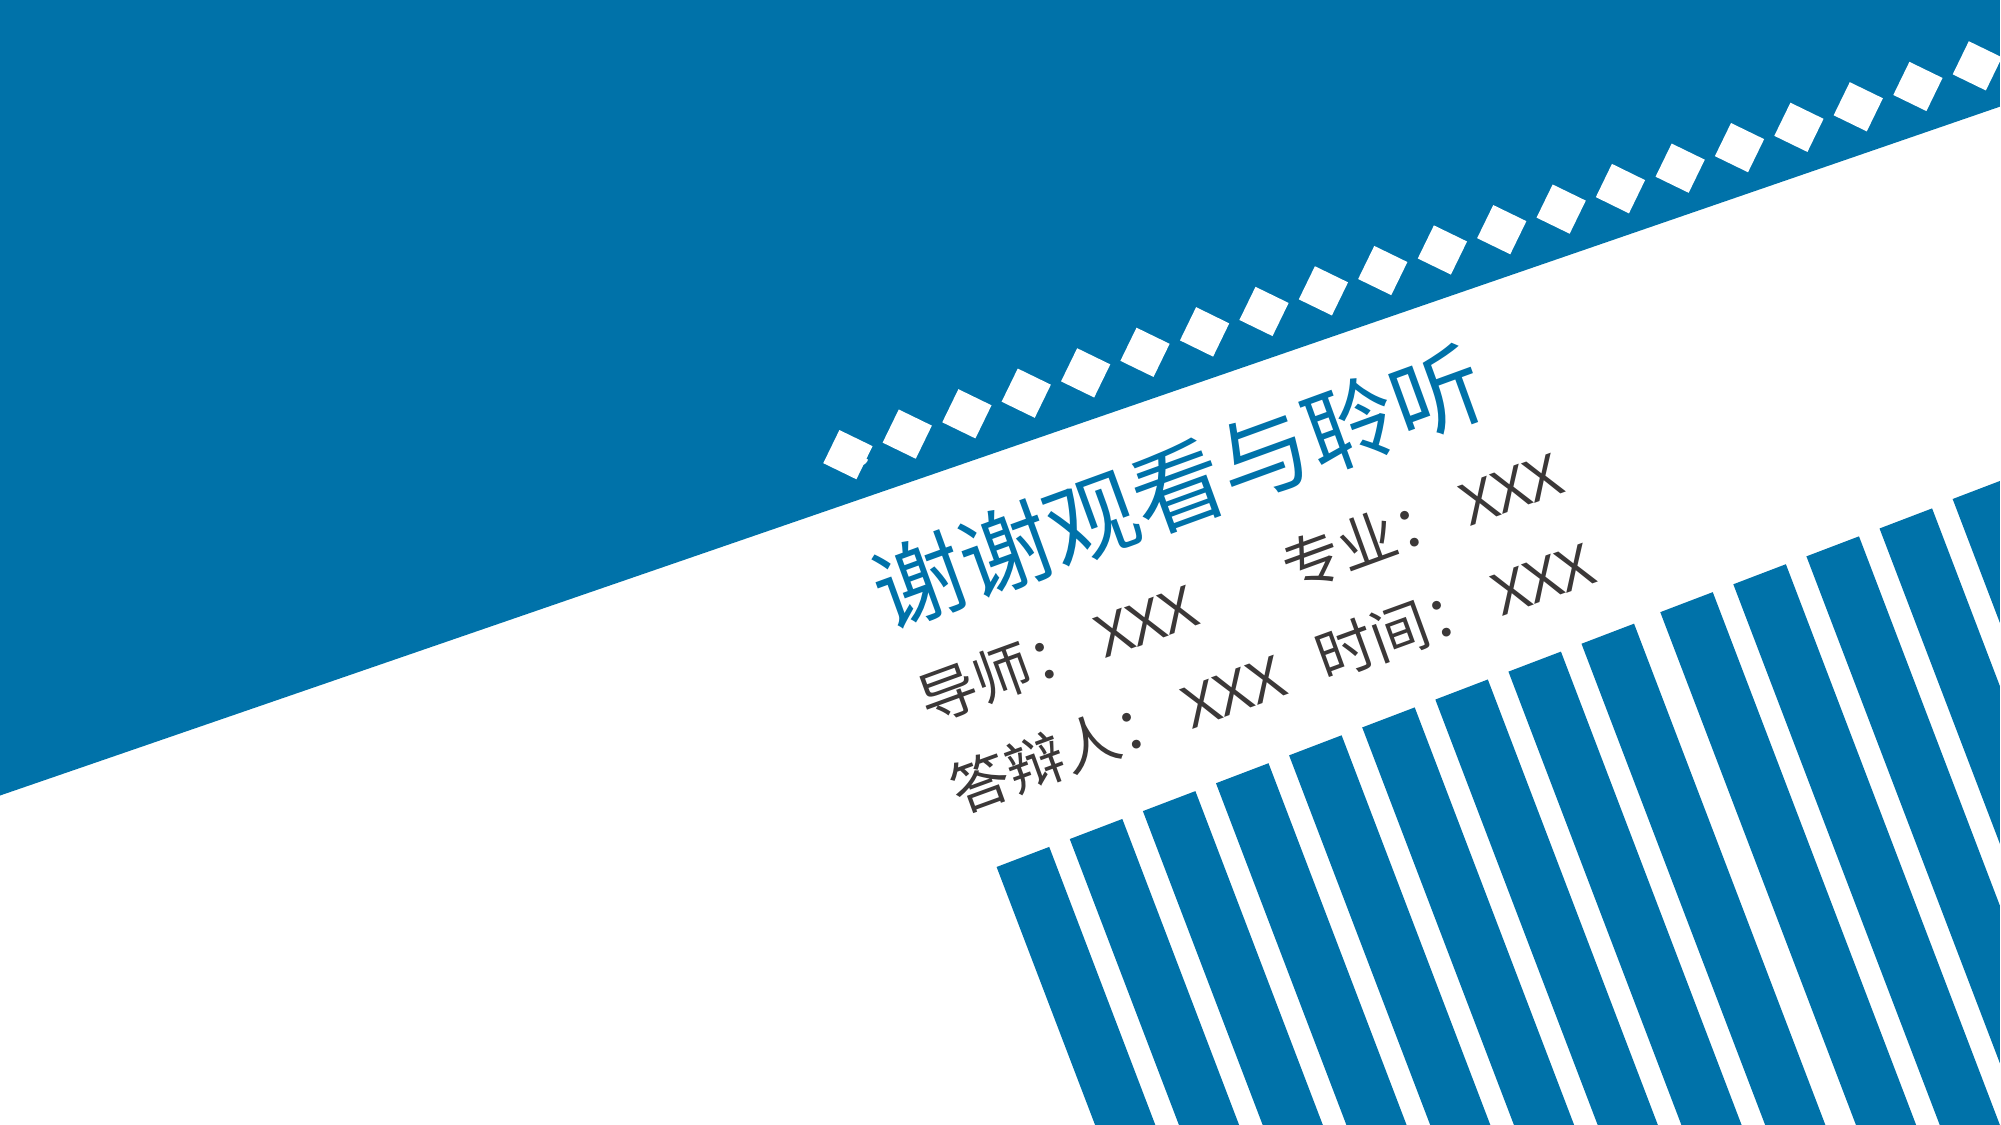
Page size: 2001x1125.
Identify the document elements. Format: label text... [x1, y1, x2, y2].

text_box [1805, 535, 2000, 1067]
text_box [1951, 481, 2000, 626]
text_box 谢谢观看与聆听 [921, 481, 1371, 512]
text_box [1214, 761, 1408, 1125]
text_box [1360, 706, 1576, 1125]
text_box [1434, 689, 1659, 1125]
text_box [1878, 507, 2000, 847]
text_box [0, 0, 2000, 797]
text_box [879, 512, 1766, 599]
text_box [1068, 817, 1241, 1125]
text_box [1287, 733, 1492, 1125]
text_box [1597, 689, 1827, 1125]
text_box [1513, 689, 1743, 1125]
text_box [995, 845, 1157, 1125]
text_box [1141, 789, 1324, 1125]
text_box 谢谢观看与聆听 [840, 527, 1047, 659]
text_box [1688, 689, 1918, 1125]
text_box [912, 602, 1799, 689]
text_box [821, 39, 2000, 481]
text_box [1737, 562, 2000, 1125]
